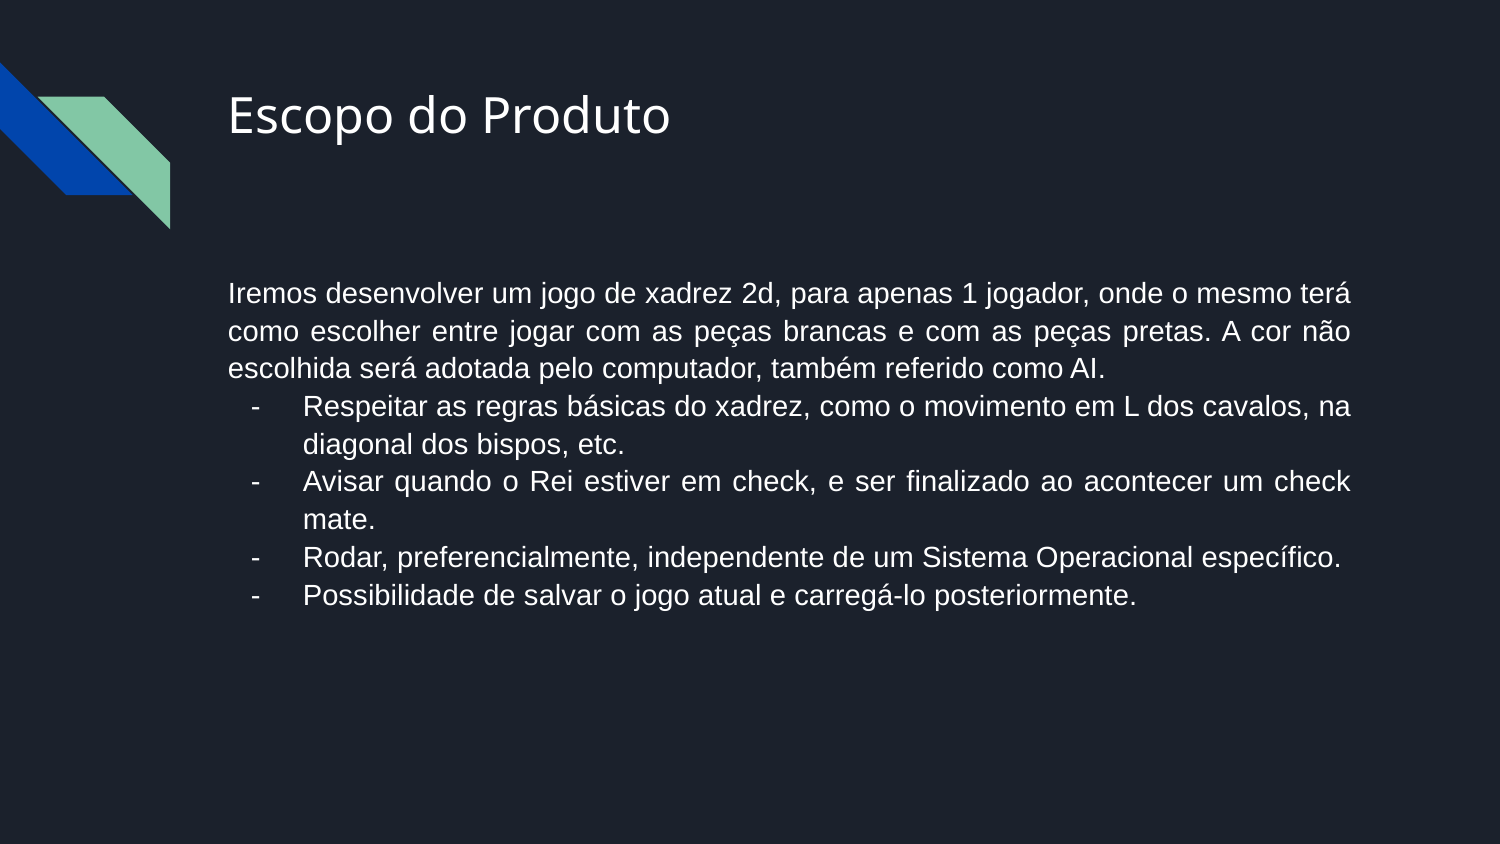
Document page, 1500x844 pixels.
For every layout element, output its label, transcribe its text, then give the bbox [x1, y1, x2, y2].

list Iremos desenvolver um jogo de xadrez 2d, para apenas 1 jogador, onde o mesmo terá como escolher entre jogar com as peças brancas e com as peças pretas. A cor não escolhida será adotada pelo computador, também referido como AI. Respeitar as regras básicas do xadrez, como o movimento em L dos cavalos, na diagonal dos bispos, etc. Avisar quando o Rei estiver em check, e ser finalizado ao acontecer um check mate. Rodar, preferencialmente, independente de um Sistema Operacional específico. Possibilidade de salvar o jogo atual e carregá-lo posteriormente. [212, 257, 1368, 735]
title Escopo do Produto [212, 64, 1368, 215]
